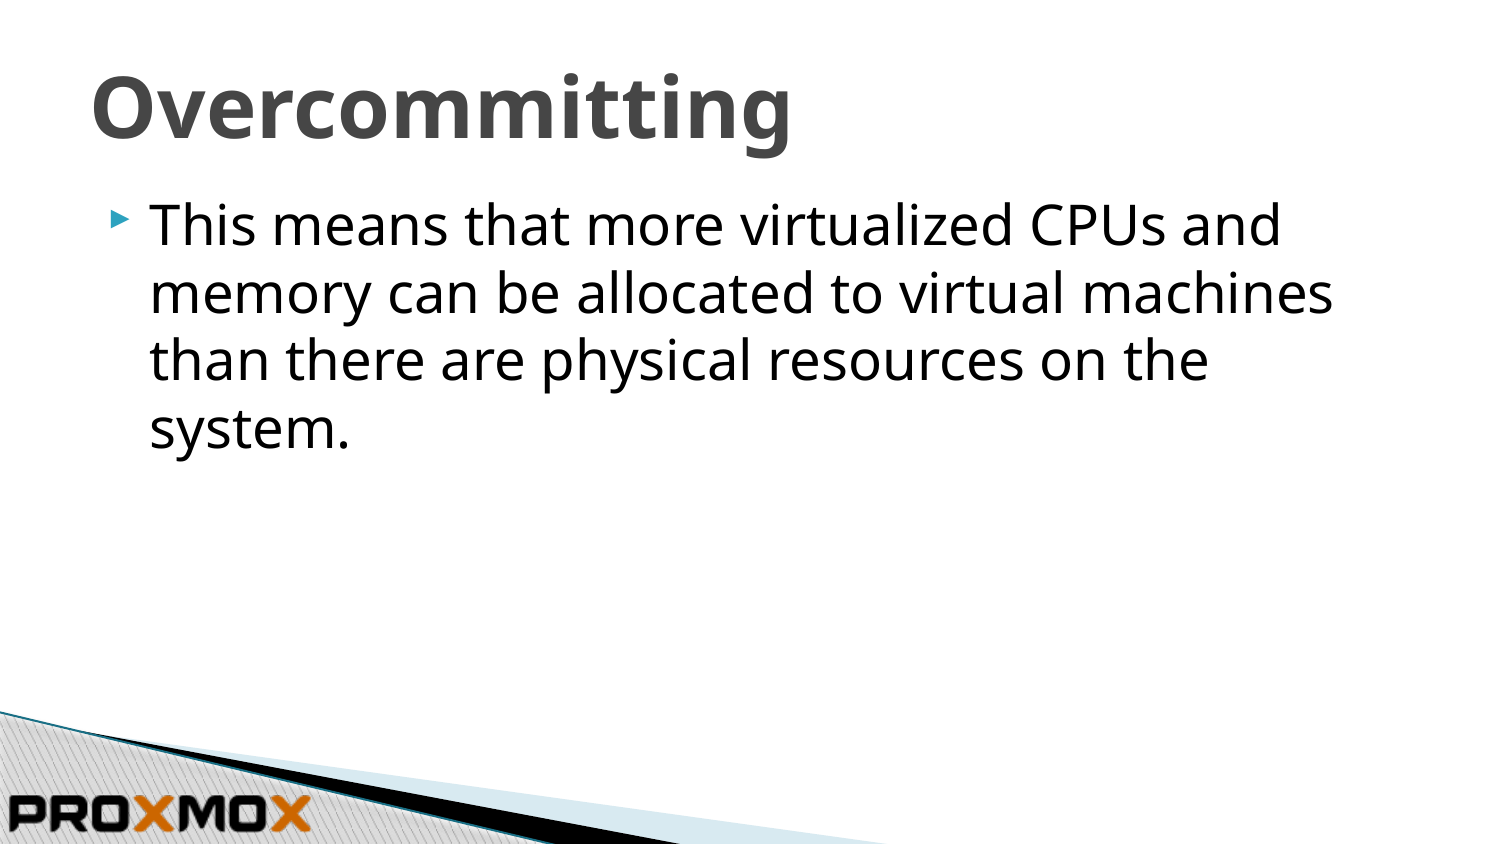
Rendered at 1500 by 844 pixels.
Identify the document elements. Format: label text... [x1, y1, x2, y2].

list This means that more virtualized CPUs and memory can be allocated to virtual machines than there are physical resources on the system. [75, 182, 1425, 740]
title Overcommitting [75, 33, 1425, 175]
picture [0, 784, 326, 839]
